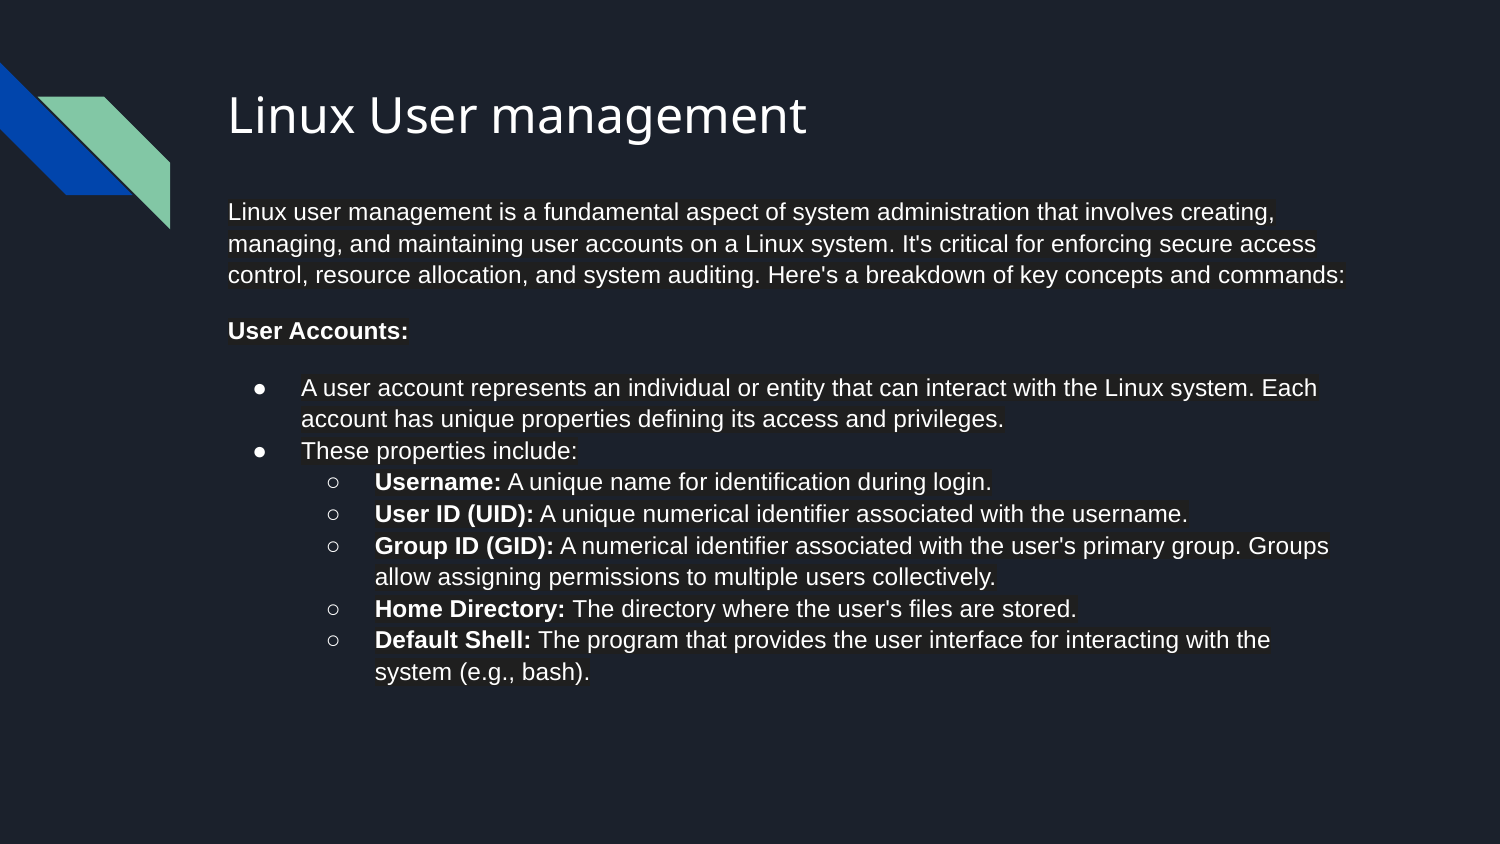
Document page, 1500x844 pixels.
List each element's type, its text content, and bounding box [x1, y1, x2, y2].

title Linux User management [212, 64, 1368, 179]
list Linux user management is a fundamental aspect of system administration that involves creating, managing, and maintaining user accounts on a Linux system. It's critical for enforcing secure access control, resource allocation, and system auditing. Here's a breakdown of key concepts and commands: User Accounts: A user account represents an individual or entity that can interact with the Linux system. Each account has unique properties defining its access and privileges. These properties include: Username: A unique name for identification during login. User ID (UID): A unique numerical identifier associated with the username. Group ID (GID): A numerical identifier associated with the user's primary group. Groups allow assigning permissions to multiple users collectively. Home Directory: The directory where the user's files are stored. Default Shell: The program that provides the user interface for interacting with the system (e.g., bash). [212, 179, 1368, 735]
